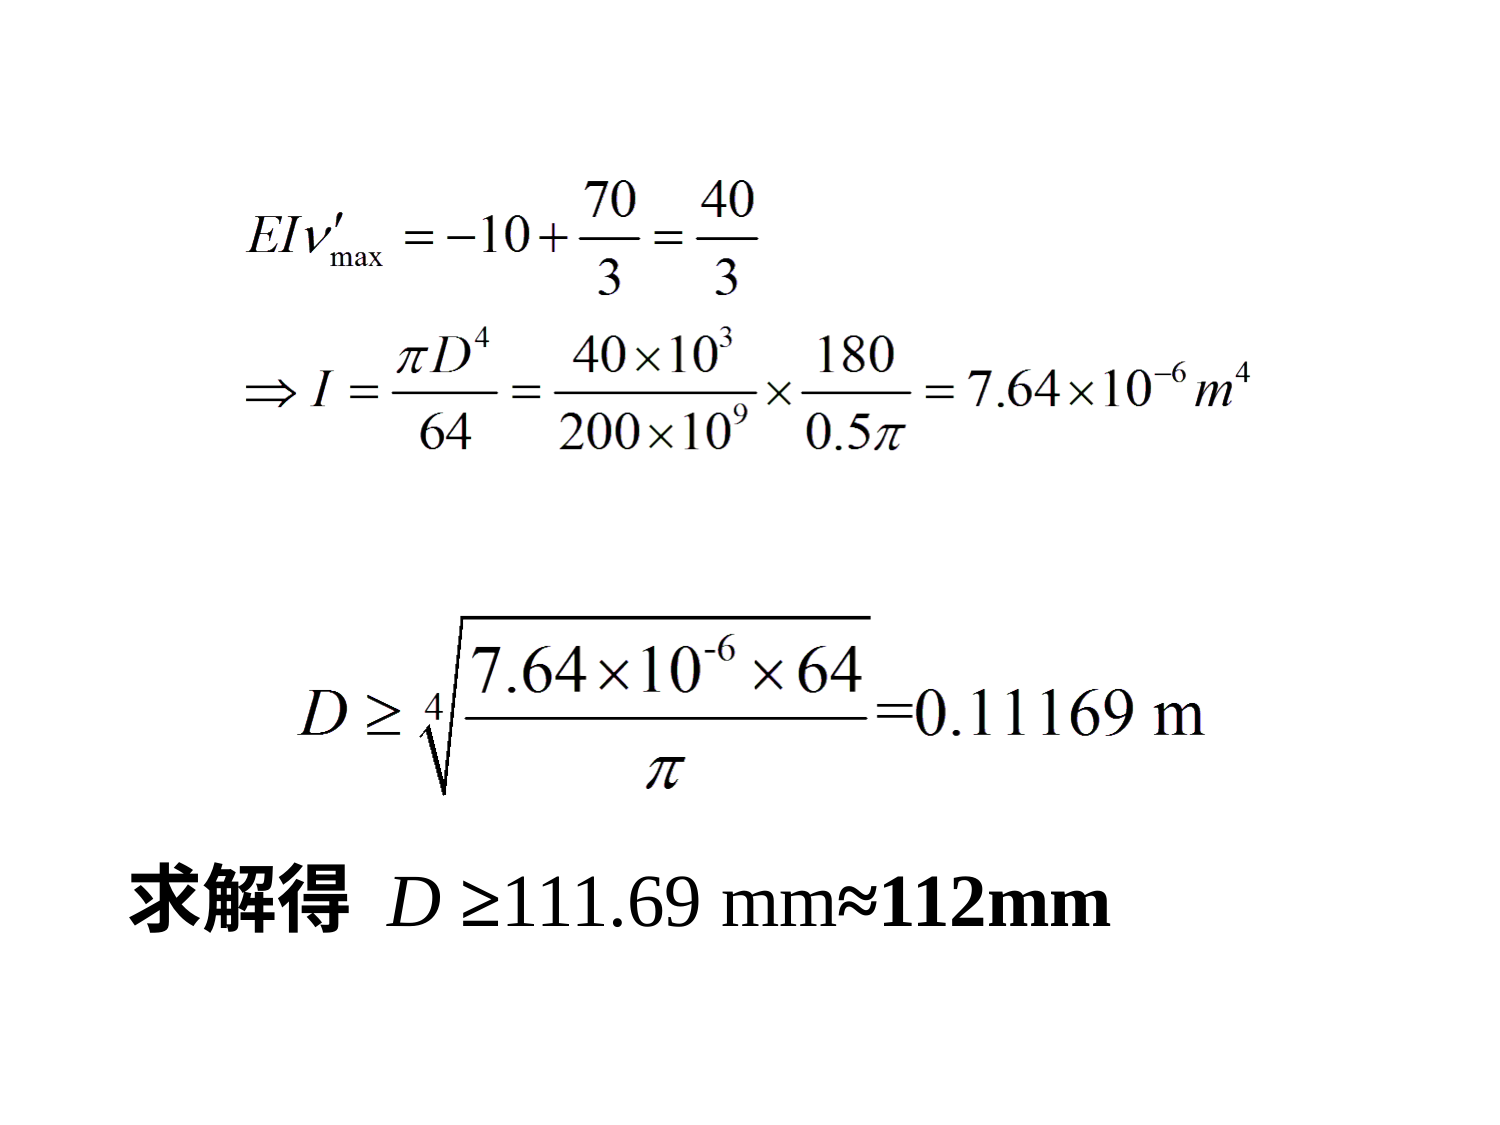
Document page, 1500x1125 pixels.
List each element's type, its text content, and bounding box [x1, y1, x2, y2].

title 求解得 D ≥111.69 mm≈112mm [112, 812, 1438, 980]
picture [237, 162, 1263, 810]
